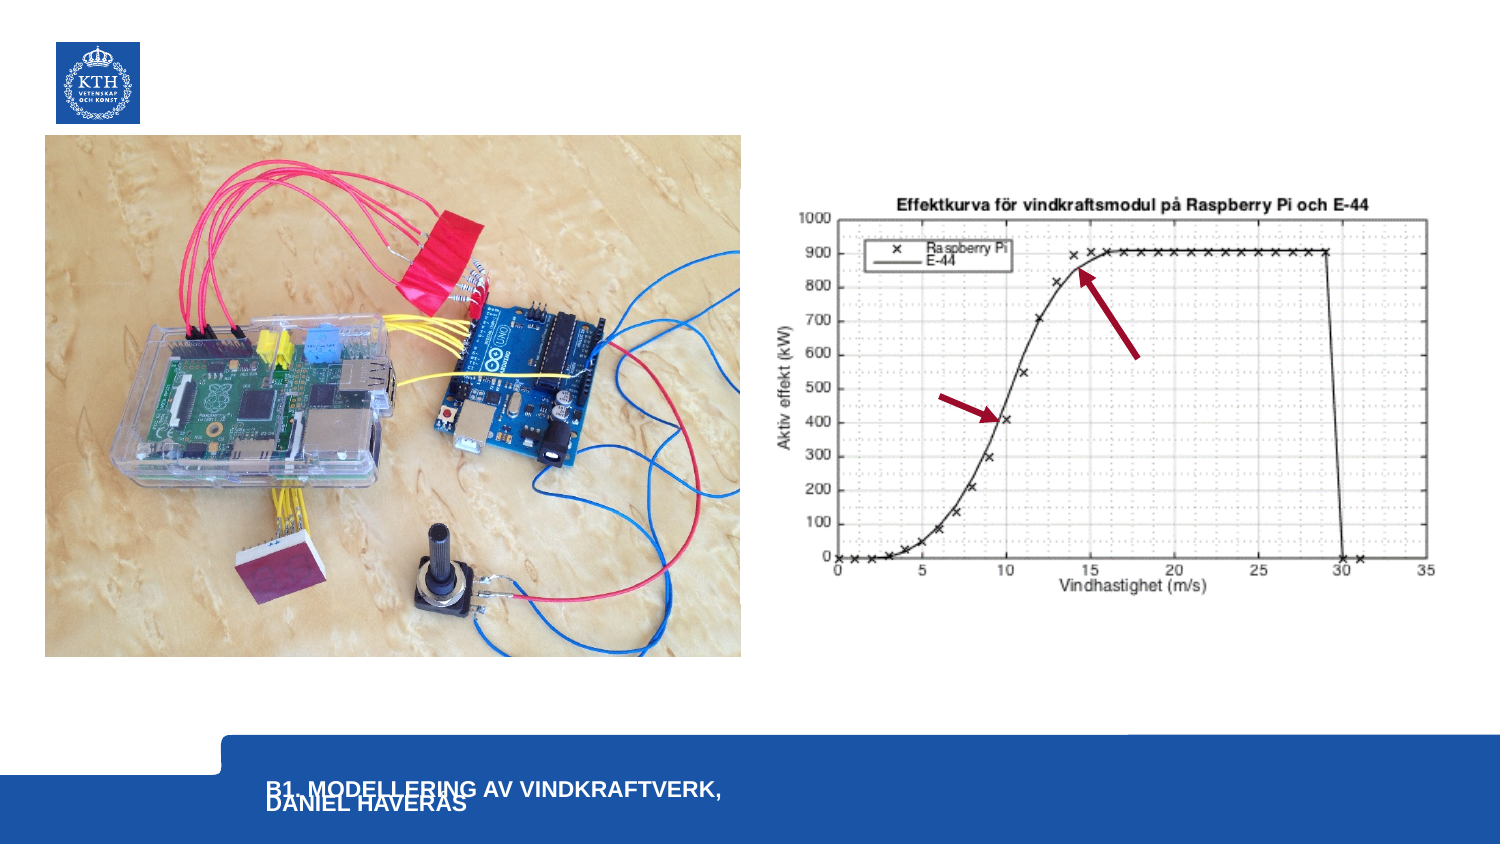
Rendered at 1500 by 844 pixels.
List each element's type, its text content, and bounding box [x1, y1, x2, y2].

picture [740, 188, 1499, 604]
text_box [939, 267, 1139, 422]
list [44, 135, 741, 658]
footer B1. Modellering av vindkraftverk, Daniel Haverås [265, 783, 741, 828]
